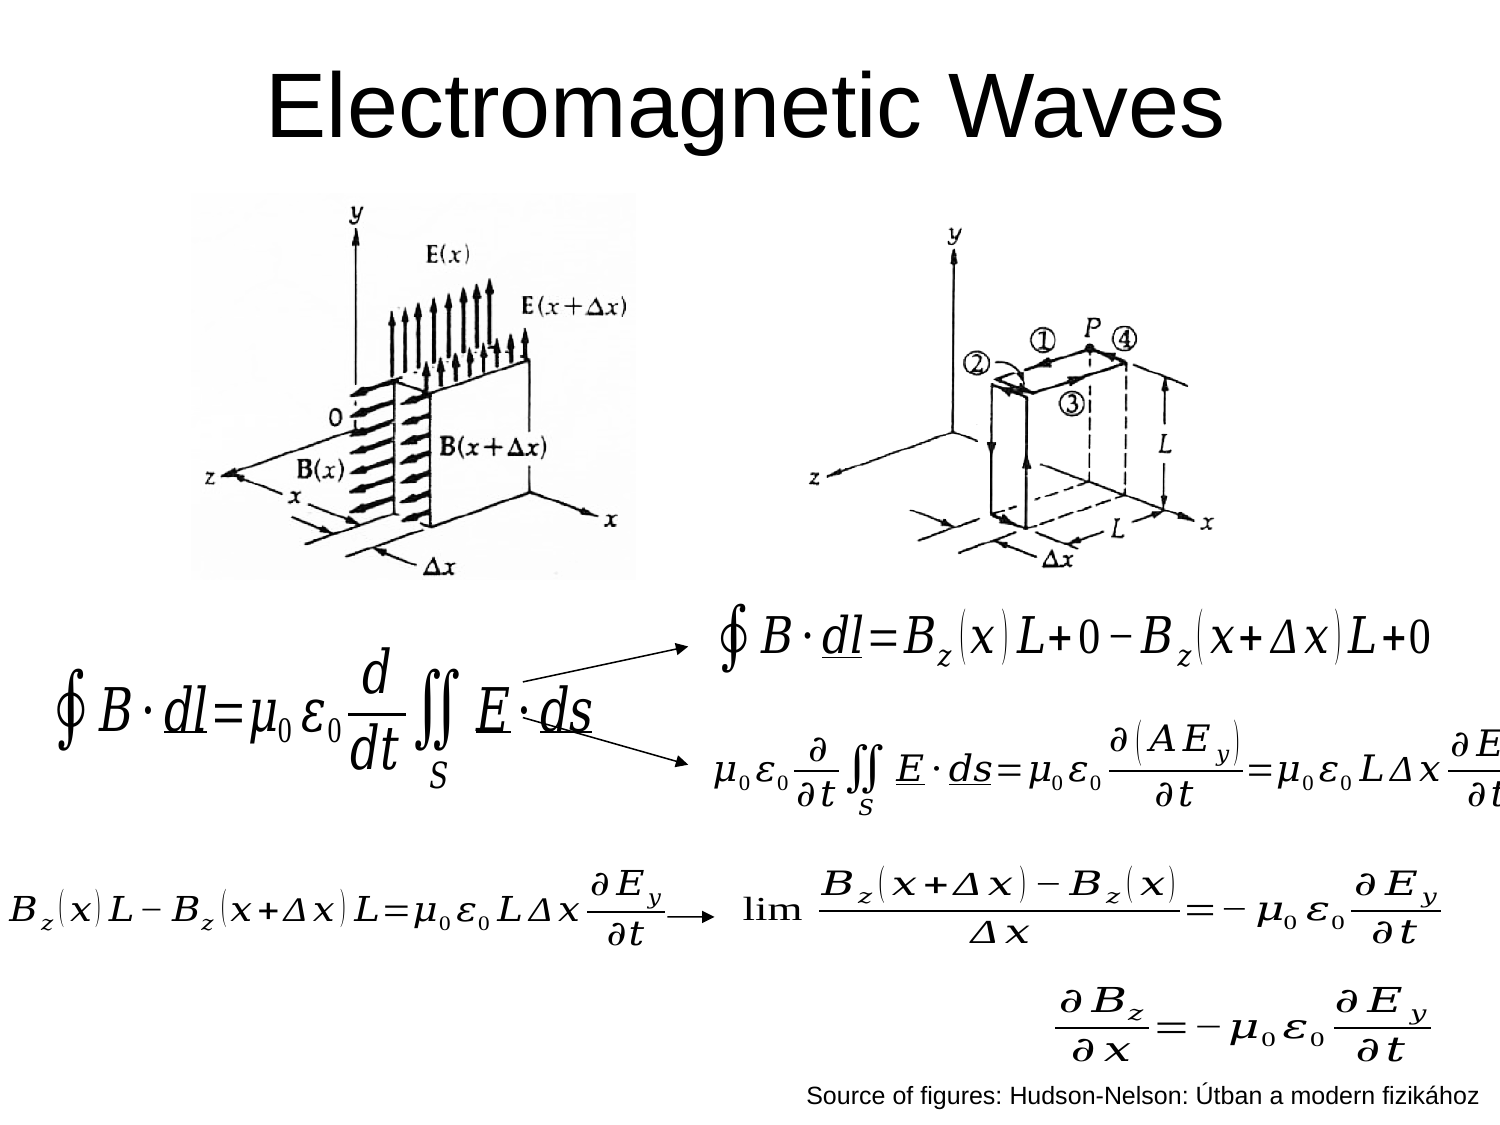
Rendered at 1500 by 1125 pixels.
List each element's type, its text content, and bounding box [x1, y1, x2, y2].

picture [793, 217, 1223, 575]
title Electromagnetic Waves [71, 7, 1422, 195]
text_box [522, 642, 689, 683]
text_box [667, 910, 715, 924]
text_box Source of figures: Hudson-Nelson: Útban a modern fizikához [791, 1072, 1497, 1118]
text_box [522, 717, 689, 768]
picture [190, 193, 636, 580]
